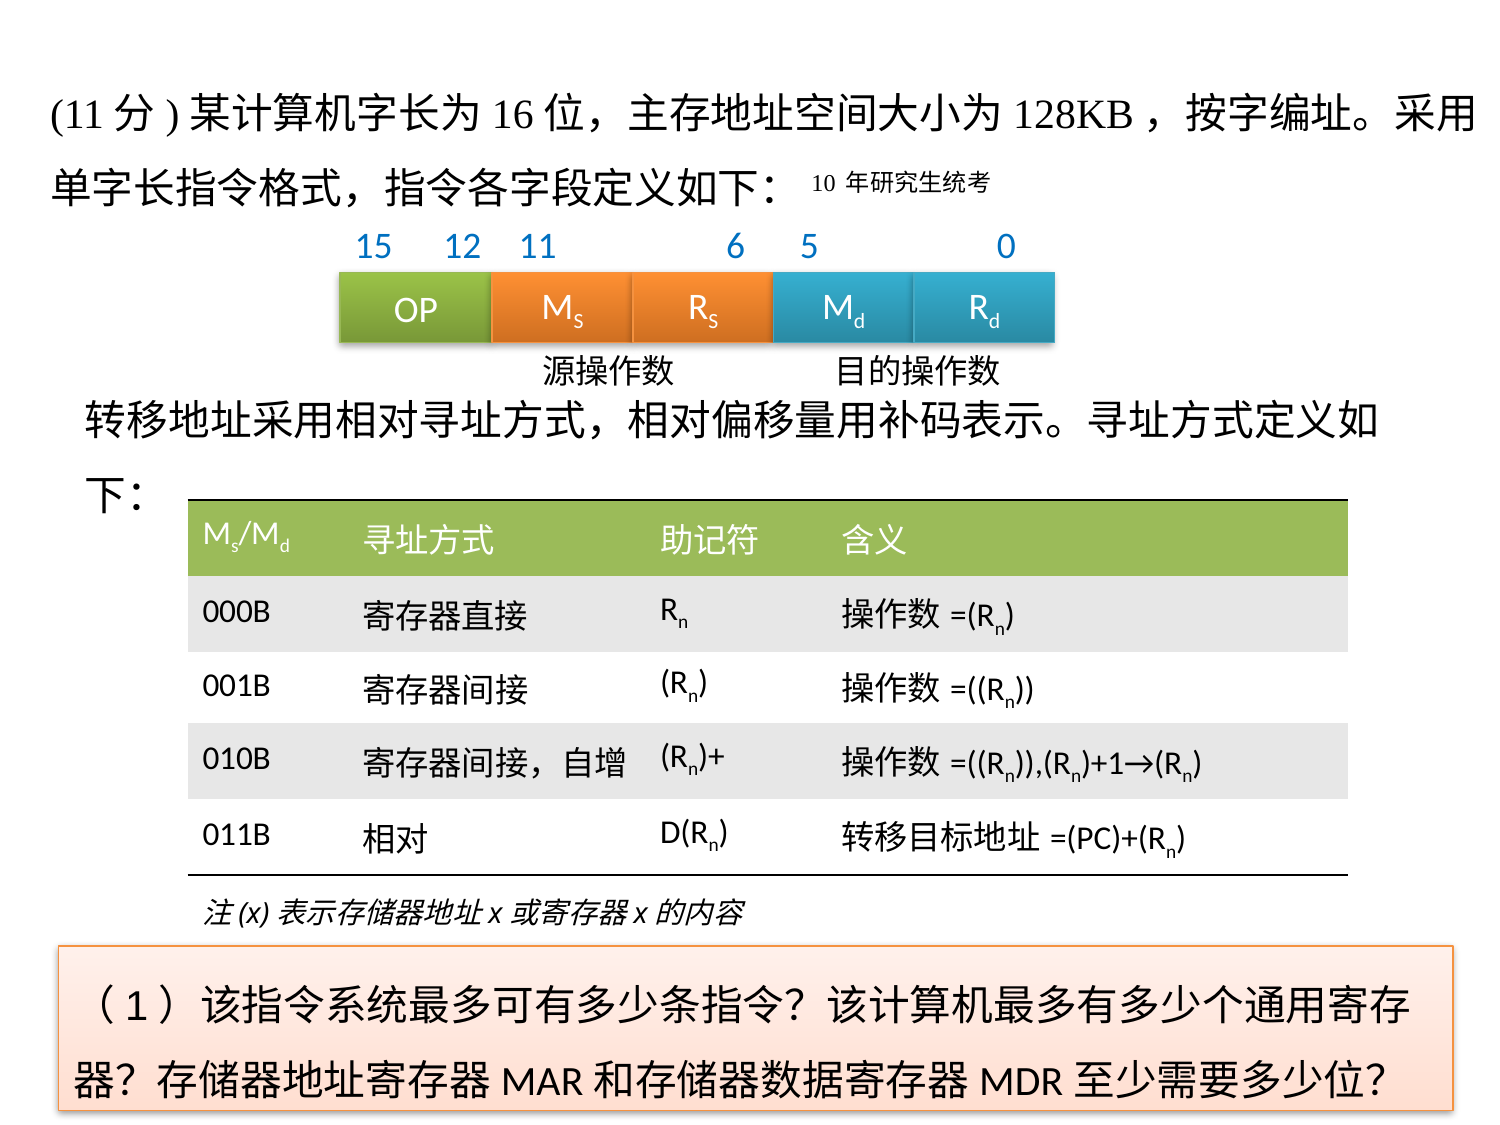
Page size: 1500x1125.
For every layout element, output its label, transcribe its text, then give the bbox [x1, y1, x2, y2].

table_cell 011B [188, 799, 347, 874]
text_box Rd [913, 274, 1055, 343]
table_cell 操作数=(Rn) [826, 576, 1348, 652]
table_header 寻址方式 [347, 527, 645, 576]
text_box 15 12 [339, 220, 503, 274]
table_cell (Rn)+ [645, 723, 826, 799]
text_box 目的操作数 [820, 342, 1043, 361]
table_cell D(Rn) [645, 799, 826, 874]
text_box Md [773, 272, 909, 343]
text_box (11分)某计算机字长为16位，主存地址空间大小为128KB，按字编址。采用单字长指令格式，指令各字段定义如下：10年研究生统考 [35, 54, 1500, 220]
text_box 11 6 [503, 220, 774, 274]
table_cell 010B [188, 723, 347, 799]
text_box 源操作数 [527, 342, 715, 361]
table_cell 寄存器间接 [347, 652, 645, 723]
text_box RS [632, 274, 769, 343]
text_box MS [491, 274, 628, 343]
table_cell 相对 [347, 799, 645, 874]
text_box 注(x)表示存储器地址x或寄存器x的内容 [187, 886, 938, 937]
table_cell (Rn) [645, 652, 826, 723]
table_cell 001B [188, 652, 347, 723]
table_cell 寄存器直接 [347, 576, 645, 652]
table_cell 转移目标地址=(PC)+(Rn) [826, 799, 1348, 874]
table_cell Rn [645, 576, 826, 652]
table_cell 操作数=((Rn)),(Rn)+1→(Rn) [826, 723, 1348, 799]
text_box 转移地址采用相对寻址方式，相对偏移量用补码表示。寻址方式定义如下： [70, 361, 1465, 527]
table_cell 操作数=((Rn)) [826, 652, 1348, 723]
text_box OP [339, 274, 487, 343]
text_box （1）该指令系统最多可有多少条指令？该计算机最多有多少个通用寄存器？存储器地址寄存器MAR和存储器数据寄存器MDR至少需要多少位？ [58, 945, 1454, 1111]
table_header 含义 [826, 527, 1348, 576]
table_header Ms/Md [188, 527, 347, 576]
text_box 5 0 [785, 220, 1055, 274]
table_cell 000B [188, 576, 347, 652]
table_cell 寄存器间接，自增 [347, 723, 645, 799]
table_header 助记符 [645, 527, 826, 576]
